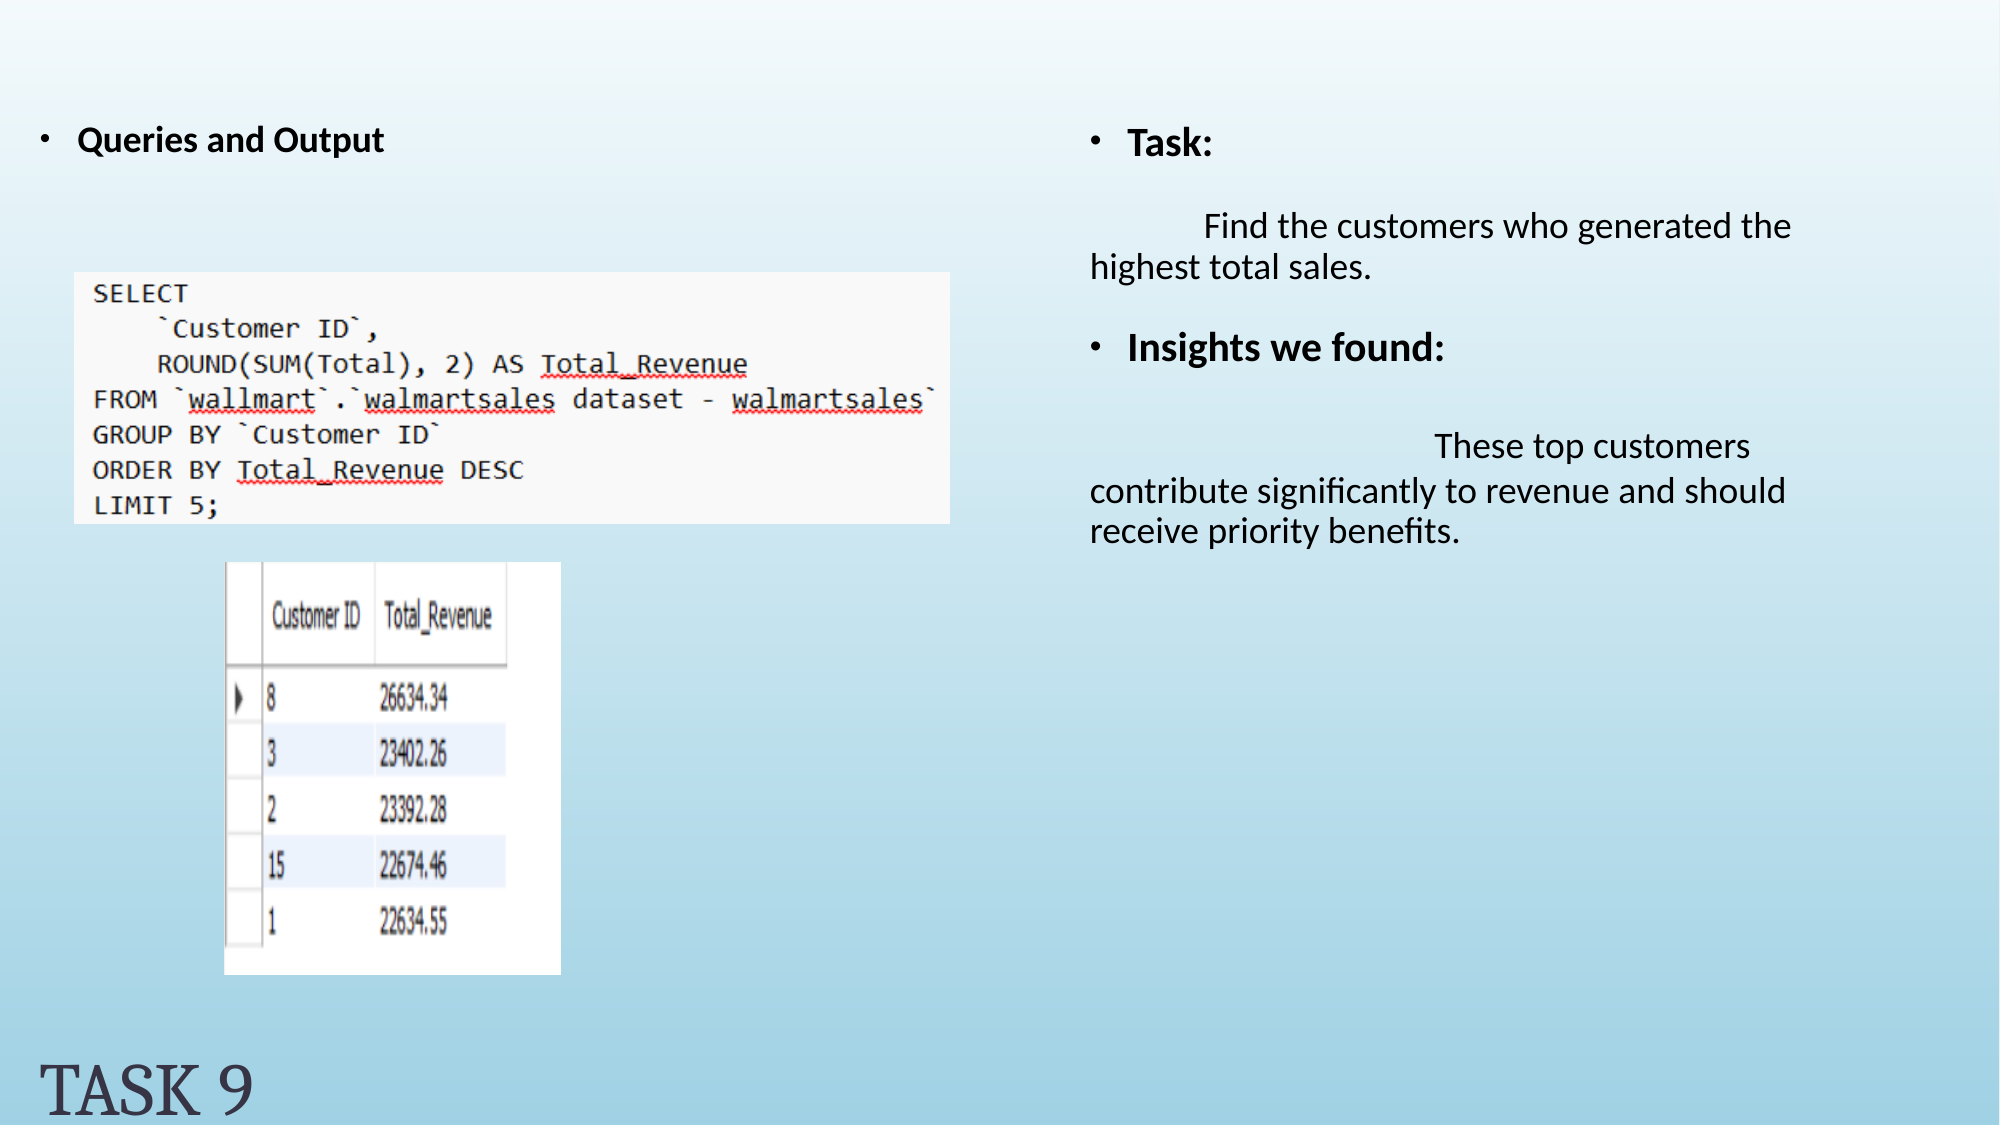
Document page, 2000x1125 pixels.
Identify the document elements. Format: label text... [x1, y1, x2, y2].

picture [74, 272, 950, 524]
list Task: Find the customers who generated the highest total sales. Insights we found: These top customers contribute significantly to revenue and should receive priority benefits. [1074, 112, 1900, 800]
list Queries and Output [24, 112, 1038, 1100]
title TASK 9 [24, 1035, 1538, 1125]
picture [224, 562, 561, 975]
